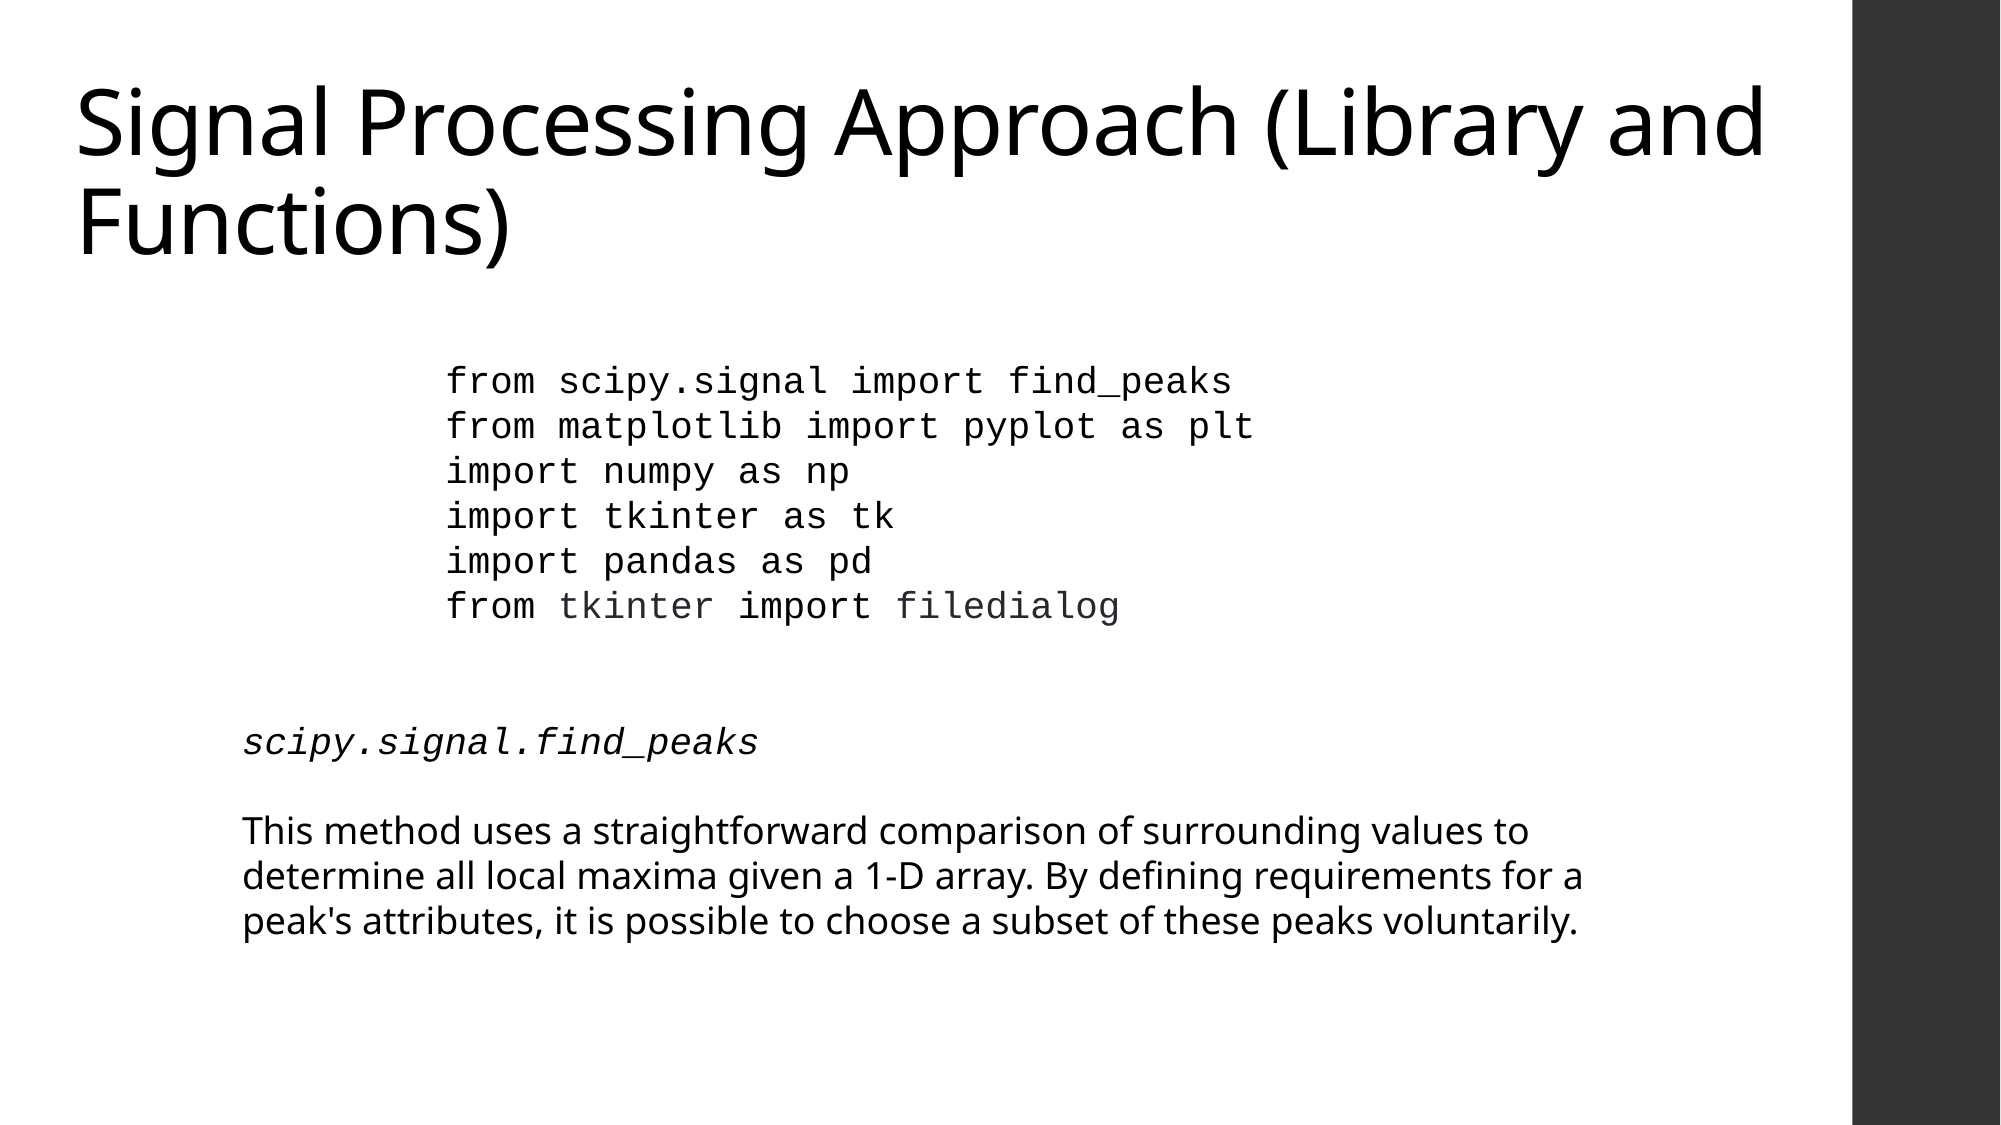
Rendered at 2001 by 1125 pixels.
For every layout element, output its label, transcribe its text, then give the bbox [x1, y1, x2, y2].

title Signal Processing Approach (Library and Functions) [60, 64, 1826, 282]
text_box scipy.signal.find_peaks This method uses a straightforward comparison of surrounding values to determine all local maxima given a 1-D array. By defining requirements for a peak's attributes, it is possible to choose a subset of these peaks voluntarily. [227, 709, 1677, 950]
text_box from scipy.signal import find_peaks from matplotlib import pyplot as plt import numpy as np import tkinter as tk import pandas as pd from tkinter import filedialog [430, 348, 1432, 634]
